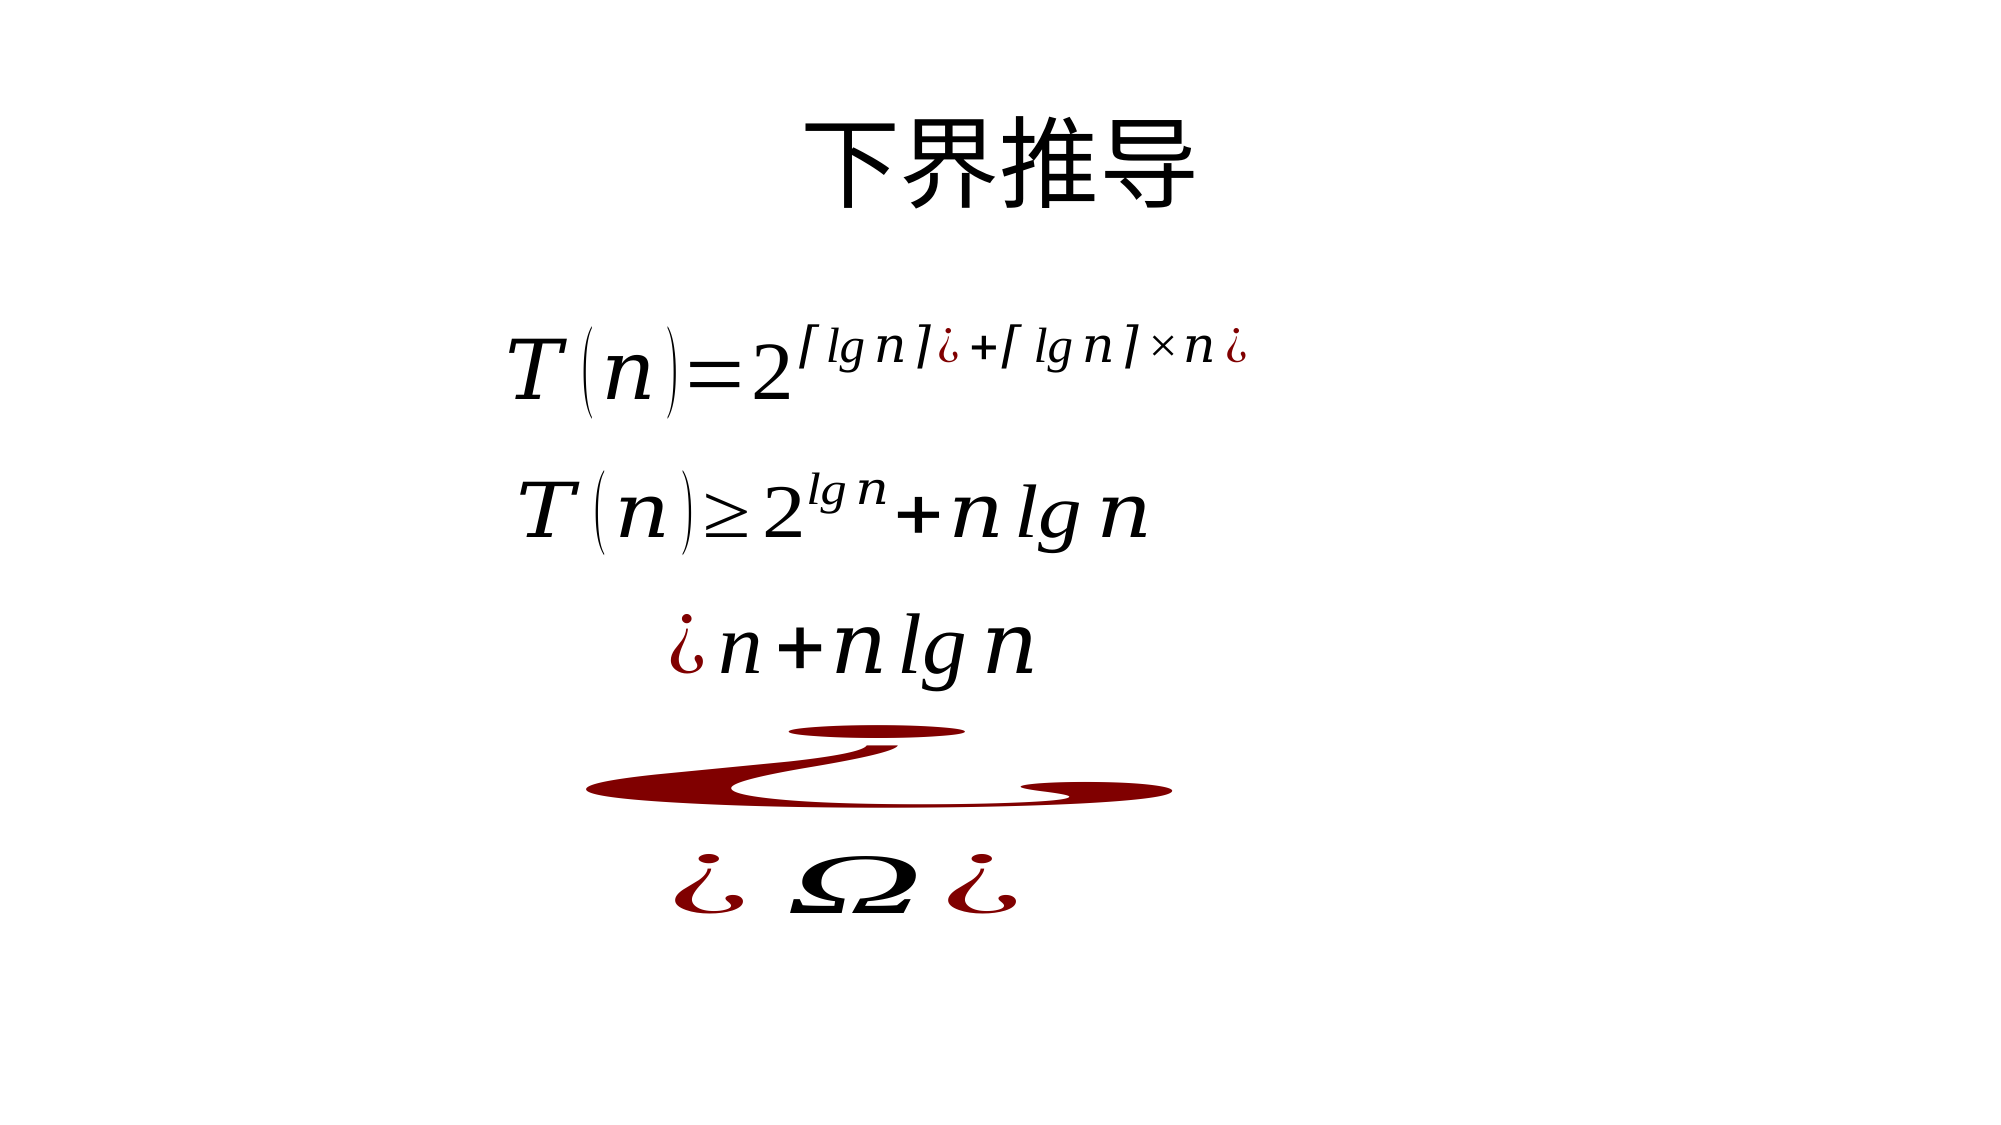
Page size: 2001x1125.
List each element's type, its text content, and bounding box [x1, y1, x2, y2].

title 下界推导 [137, 59, 1863, 278]
